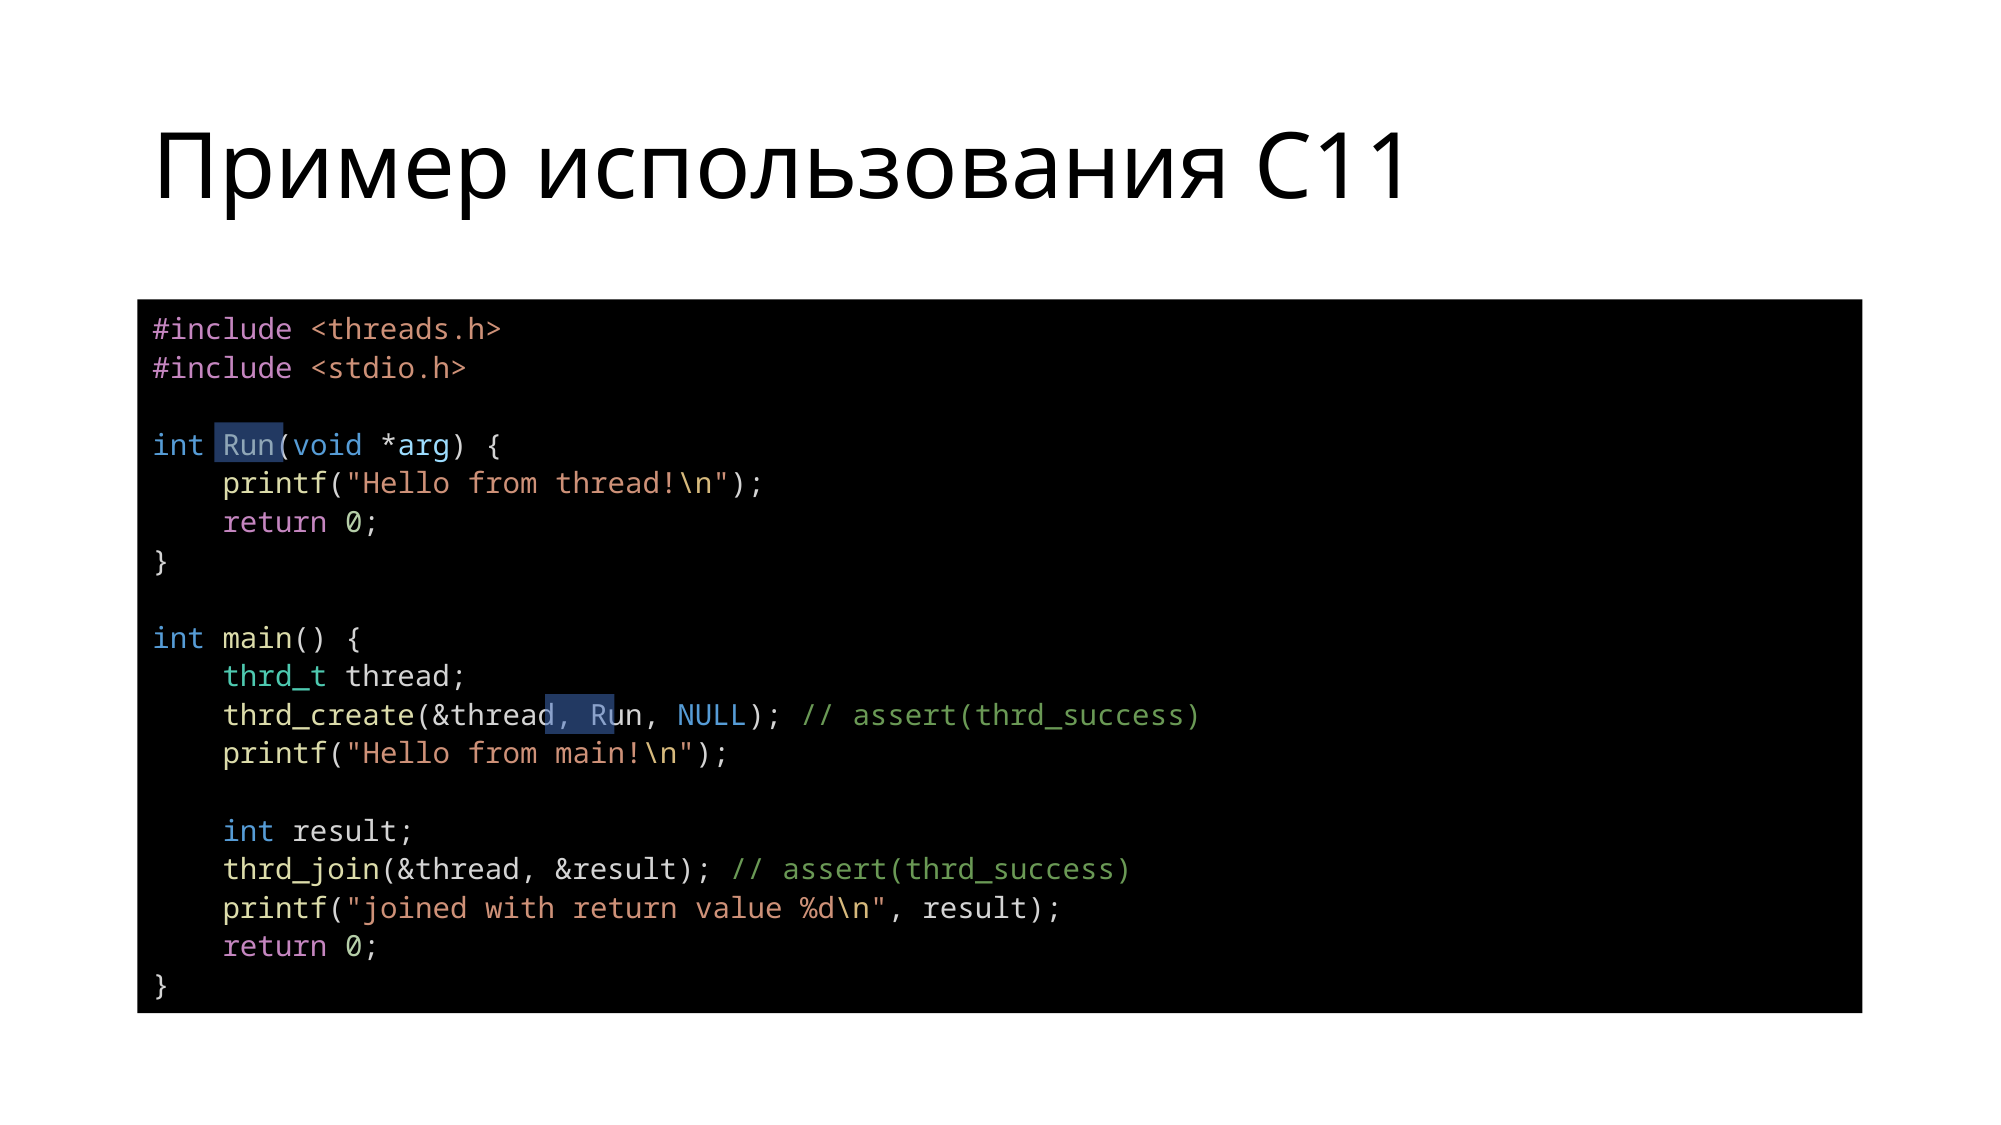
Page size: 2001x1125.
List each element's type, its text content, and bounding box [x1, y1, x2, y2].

list #include <threads.h> #include <stdio.h> int Run(void *arg) { printf("Hello from thread!\n"); return 0; } int main() { thrd_t thread; thrd_create(&thread, Run, NULL); // assert(thrd_success) printf("Hello from main!\n"); int result; thrd_join(&thread, &result); // assert(thrd_success) printf("joined with return value %d\n", result); return 0; } [137, 299, 1863, 1014]
title Пример использования С11 [137, 59, 1863, 278]
text_box [544, 693, 615, 735]
text_box [213, 421, 284, 463]
